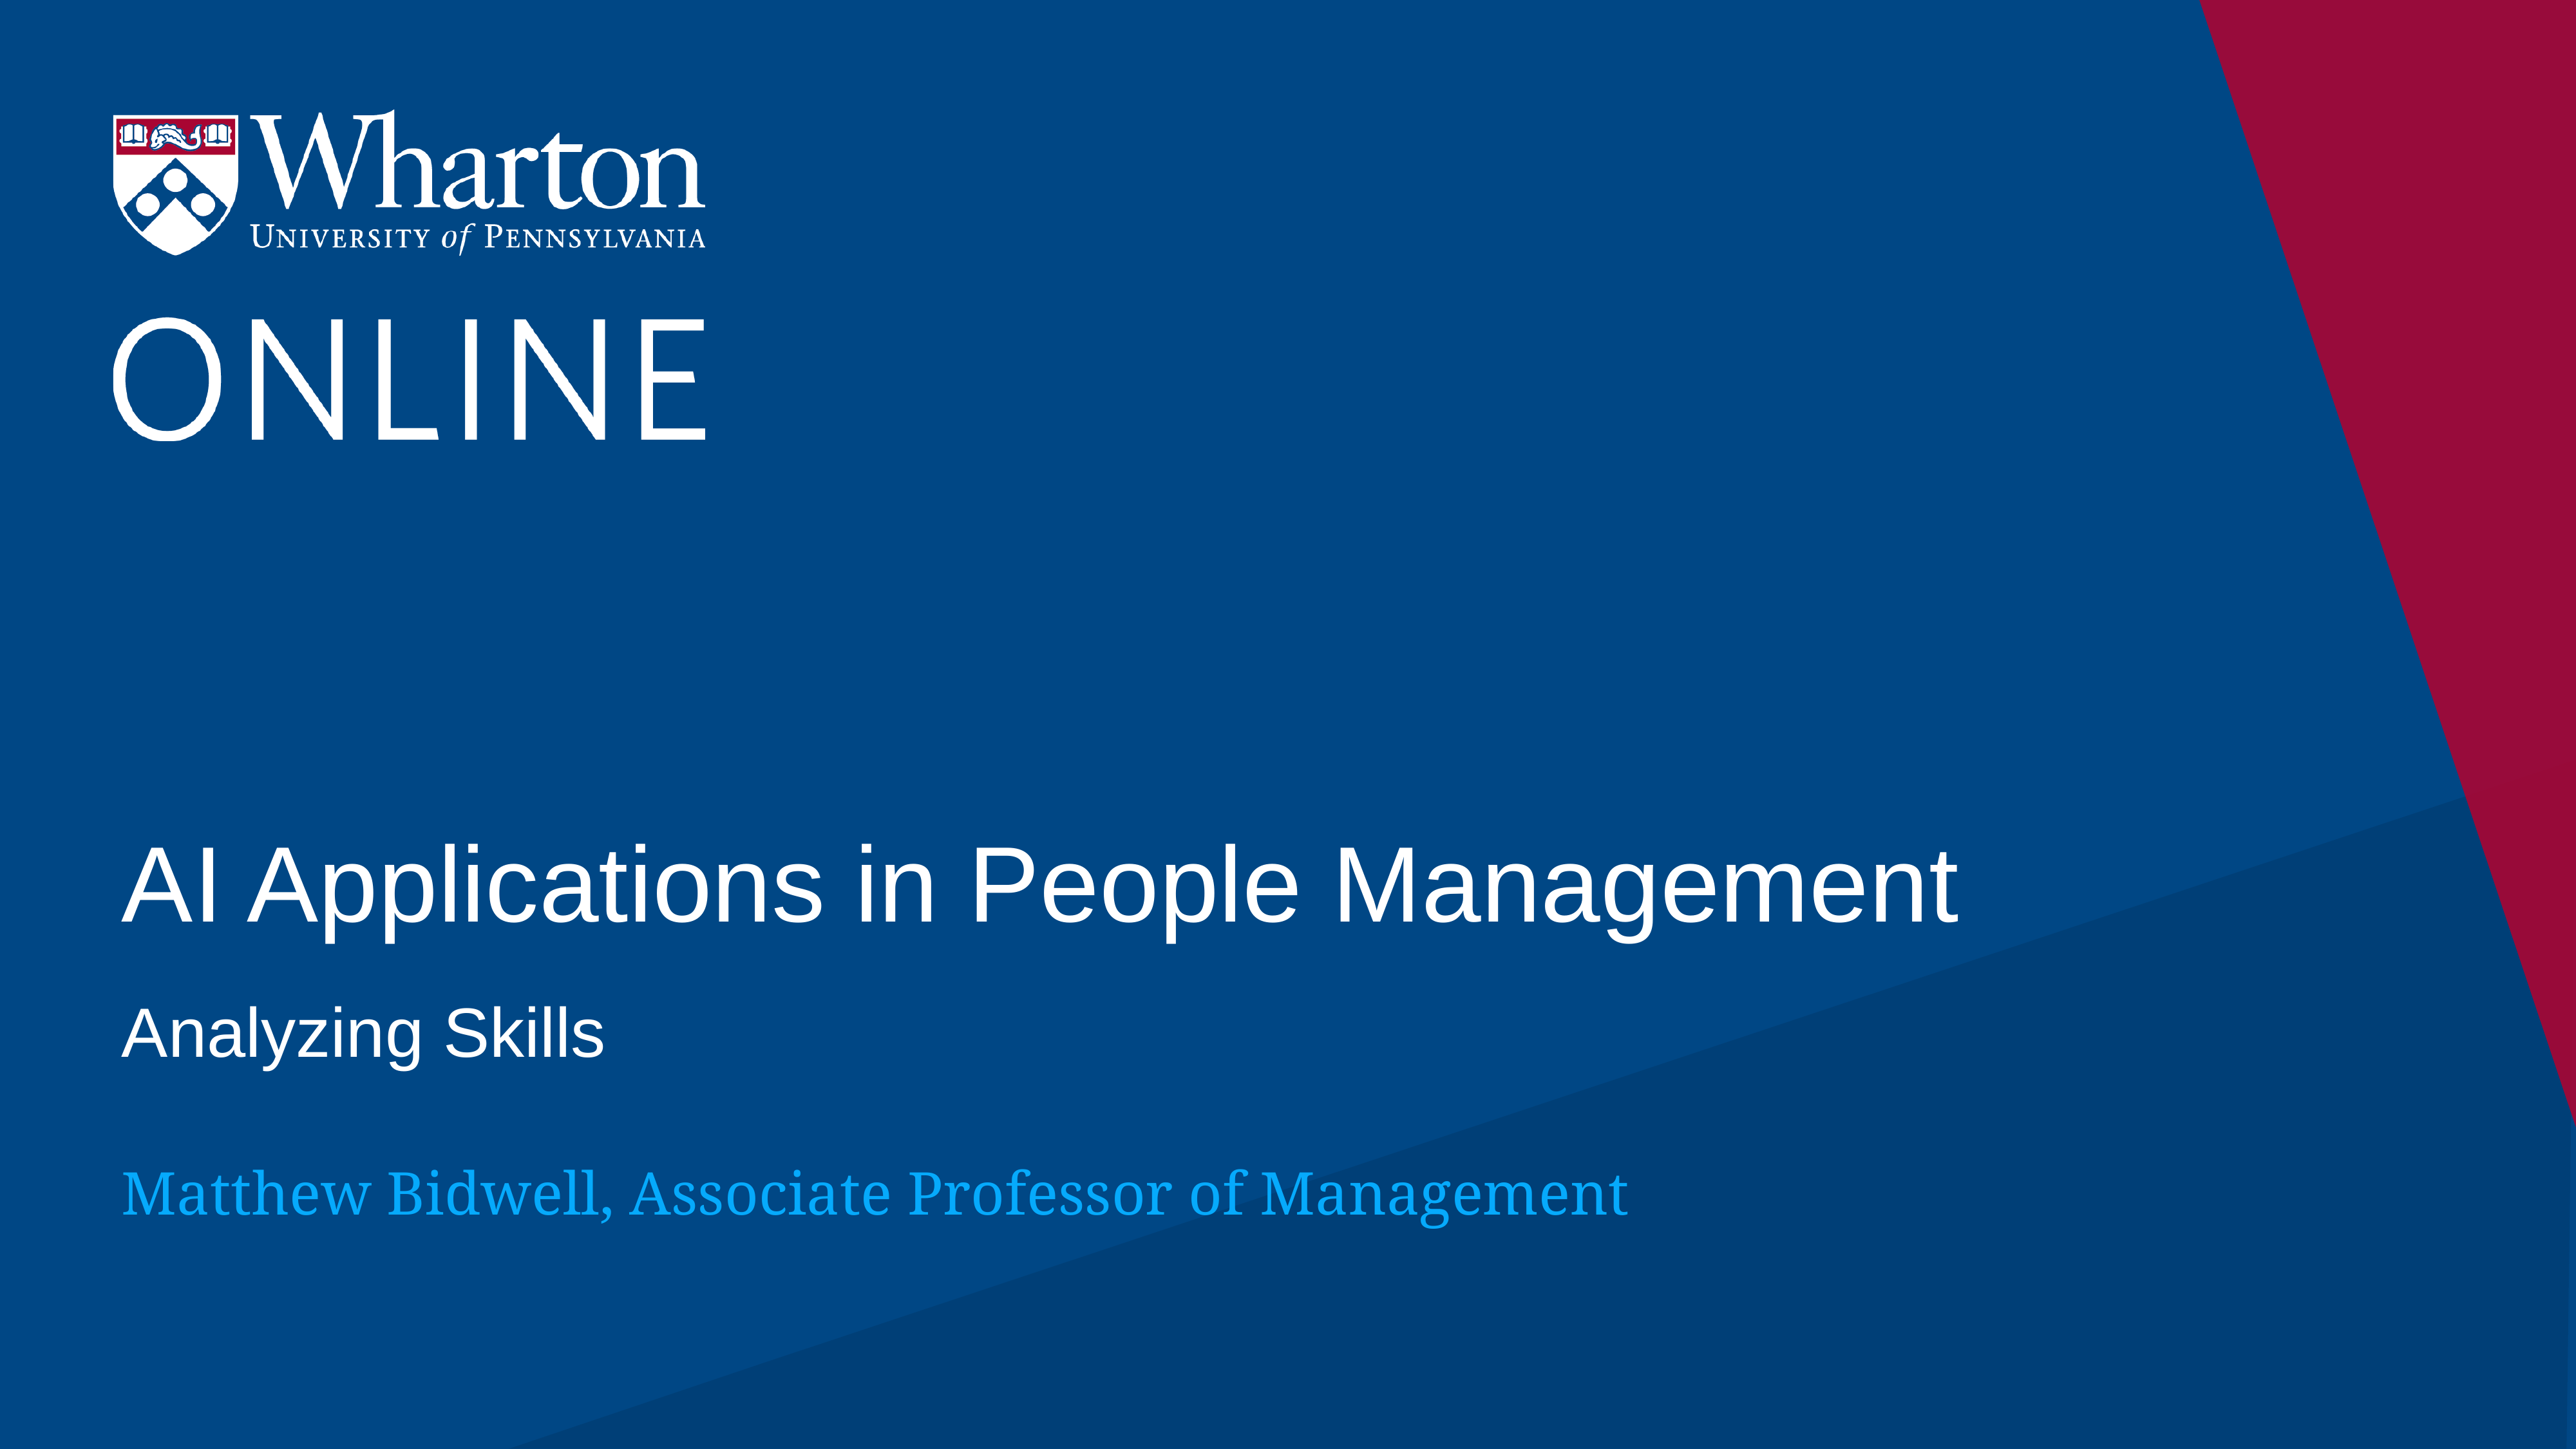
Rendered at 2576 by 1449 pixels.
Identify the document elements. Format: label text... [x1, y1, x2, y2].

list Matthew Bidwell, Associate Professor of Management [121, 1146, 2477, 1255]
list Analyzing Skills [121, 976, 2281, 1116]
title AI Applications in People Management [121, 721, 2414, 945]
picture [113, 109, 705, 441]
